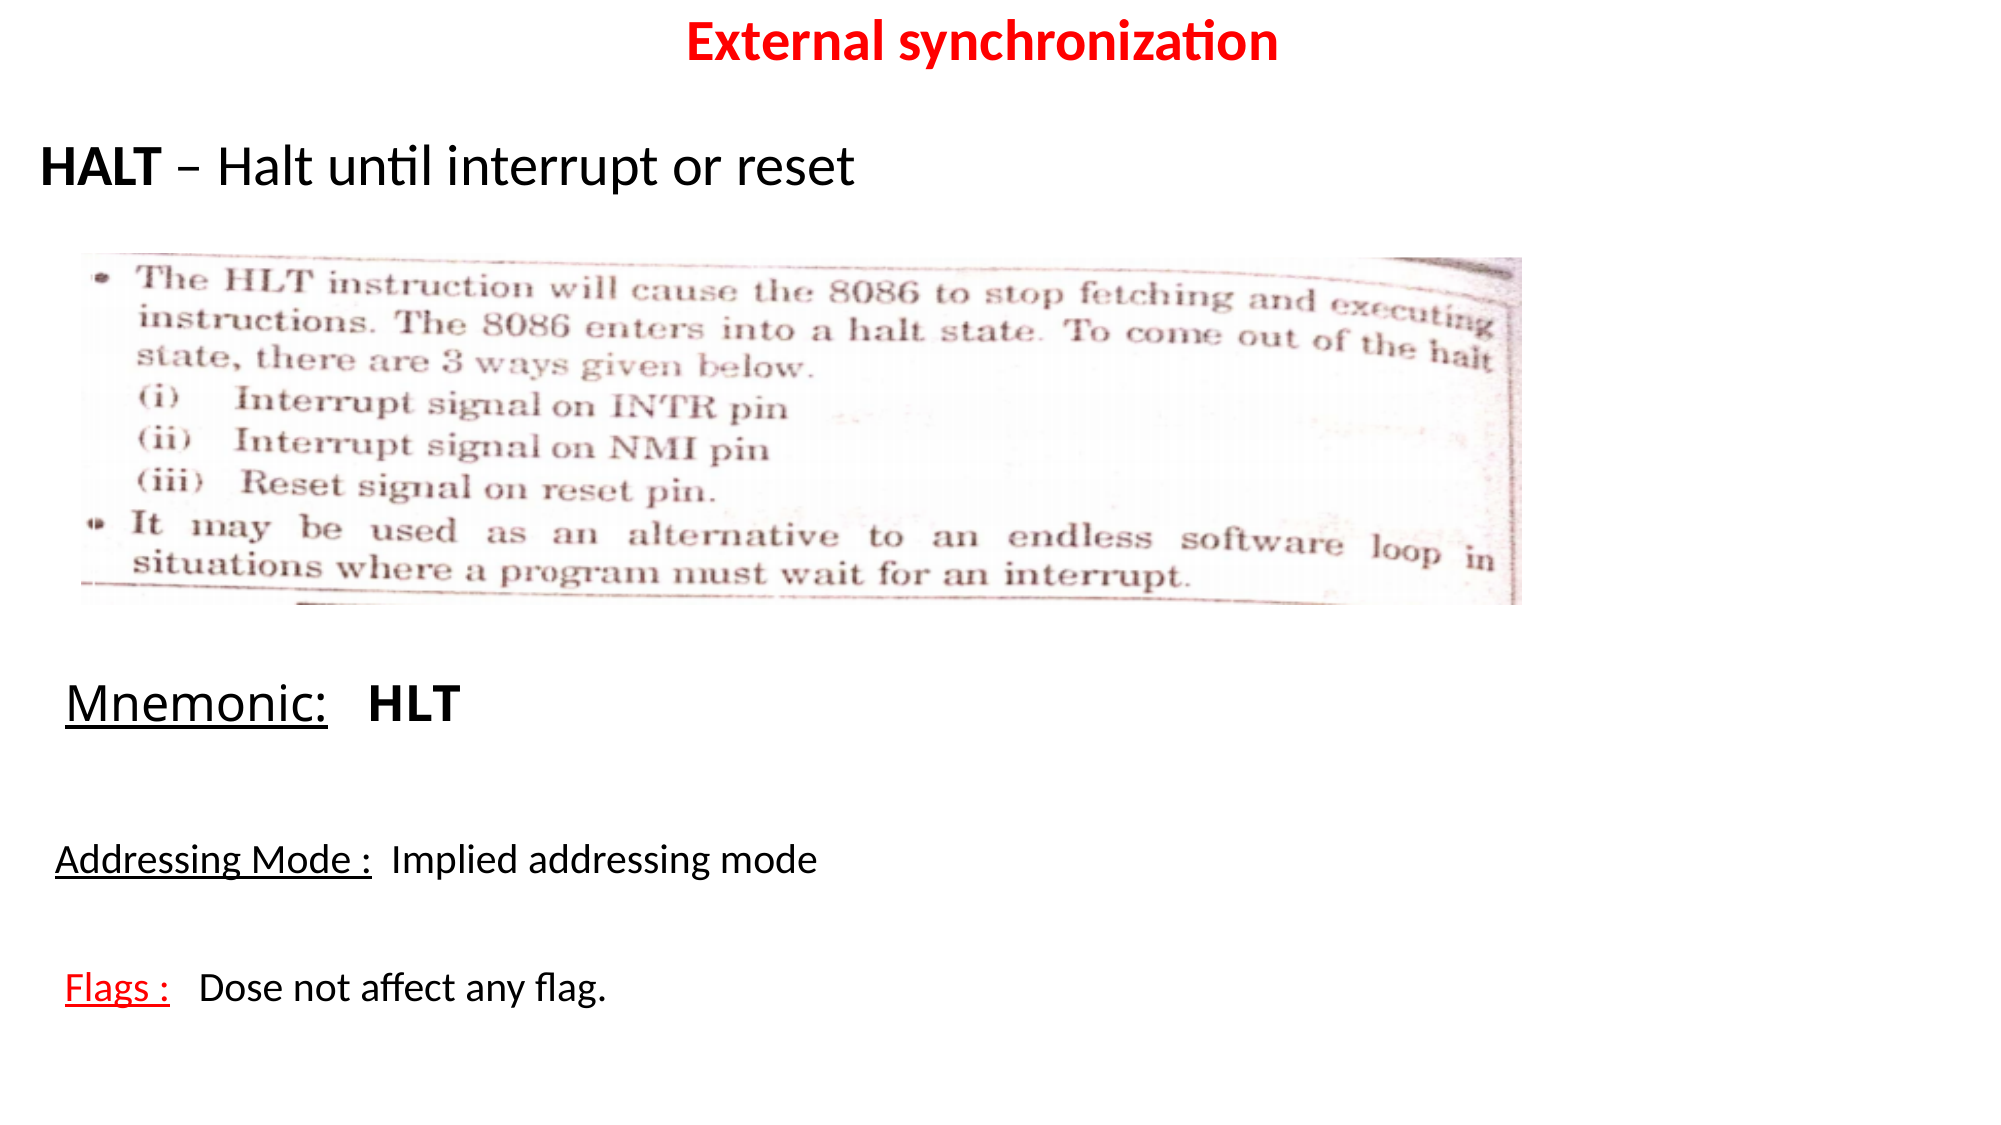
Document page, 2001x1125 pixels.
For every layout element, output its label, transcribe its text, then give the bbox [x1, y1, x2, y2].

text_box HALT – Halt until interrupt or reset [26, 119, 952, 205]
text_box External synchronization [671, 0, 1365, 80]
picture [81, 253, 1522, 605]
text_box Mnemonic: HLT [49, 652, 706, 758]
text_box Flags : Dose not affect any flag. [49, 957, 1022, 1022]
text_box Addressing Mode : Implied addressing mode [39, 829, 838, 894]
